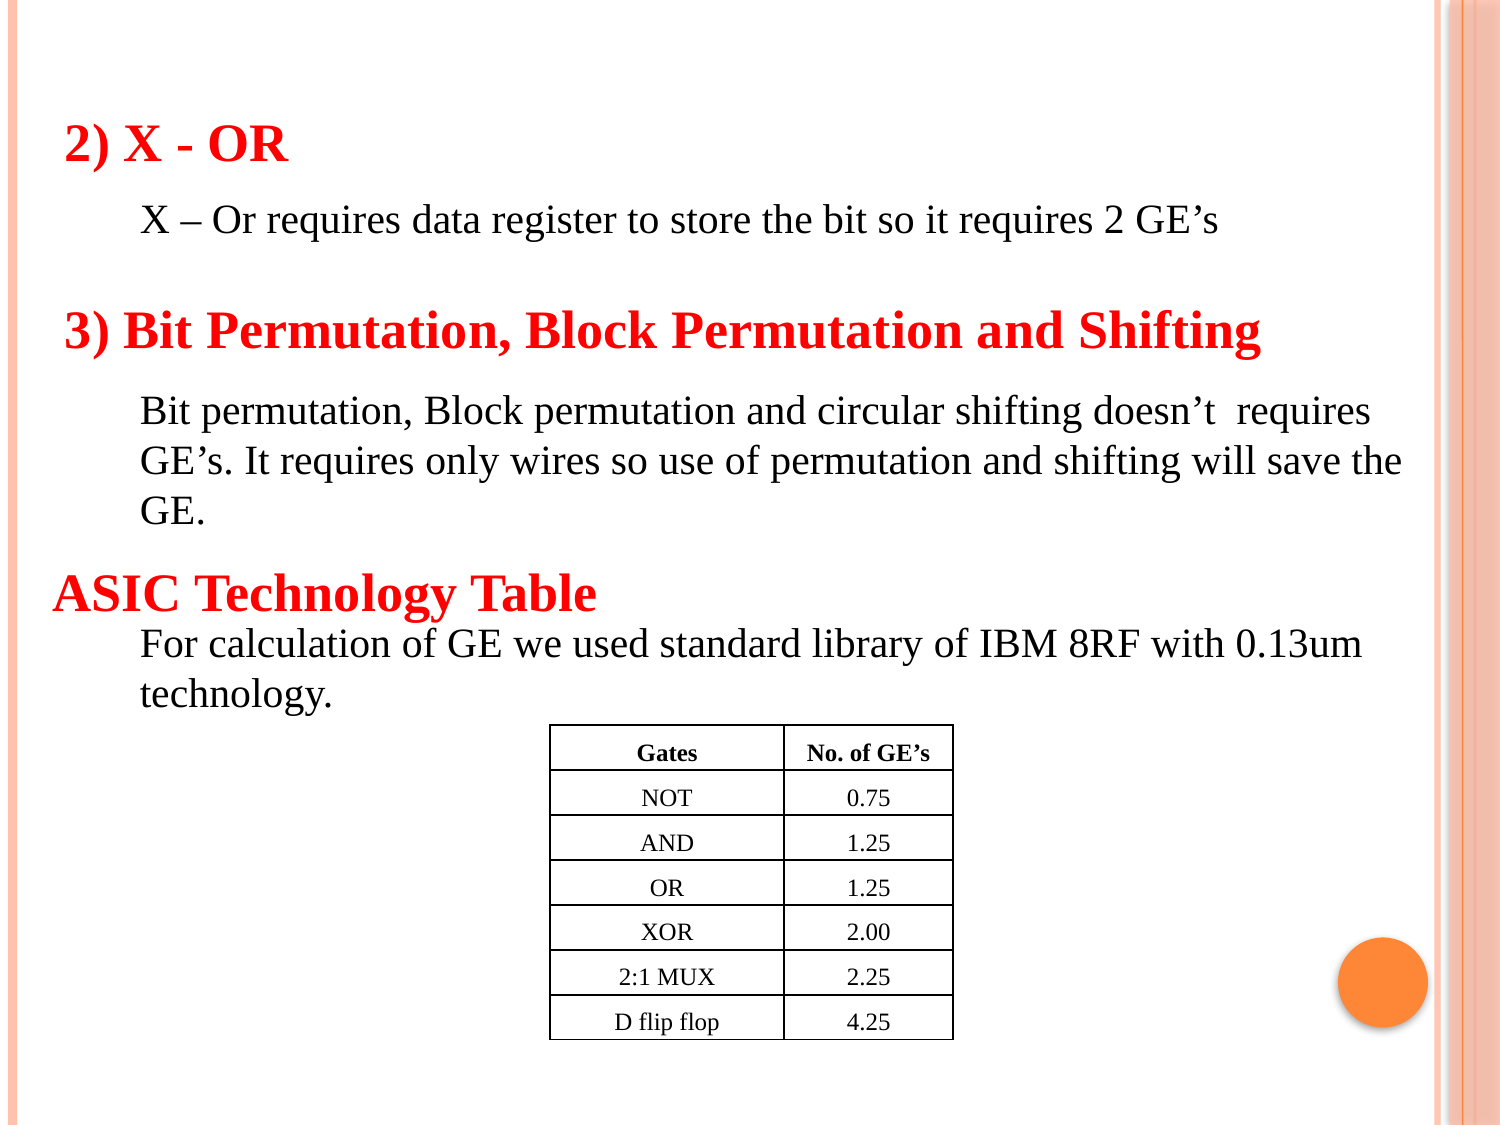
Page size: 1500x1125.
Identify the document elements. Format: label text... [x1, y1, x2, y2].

table_cell D flip flop [551, 996, 783, 1039]
table_cell OR [551, 861, 783, 904]
table_cell 0.75 [785, 771, 952, 814]
table_cell 4.25 [785, 996, 952, 1039]
text_box 3) Bit Permutation, Block Permutation and Shifting [49, 287, 1325, 368]
text_box X – Or requires data register to store the bit so it requires 2 GE’s [124, 184, 1475, 250]
text_box 2) X - OR [49, 99, 338, 180]
table_cell 2:1 MUX [551, 951, 783, 994]
table_cell NOT [551, 771, 783, 814]
table_cell 1.25 [785, 816, 952, 859]
table_cell XOR [551, 906, 783, 949]
text_box Bit permutation, Block permutation and circular shifting doesn’t requires GE’s. It requires only wires so use of permutation and shifting will save the GE. [124, 375, 1475, 540]
text_box For calculation of GE we used standard library of IBM 8RF with 0.13um technology. [124, 608, 1475, 724]
table_header Gates [551, 726, 783, 769]
table_cell 2.25 [785, 951, 952, 994]
table_header No. of GE’s [785, 726, 952, 769]
text_box ASIC Technology Table [37, 549, 1313, 630]
table_cell 2.00 [785, 906, 952, 949]
table_cell 1.25 [785, 861, 952, 904]
table_cell AND [551, 816, 783, 859]
